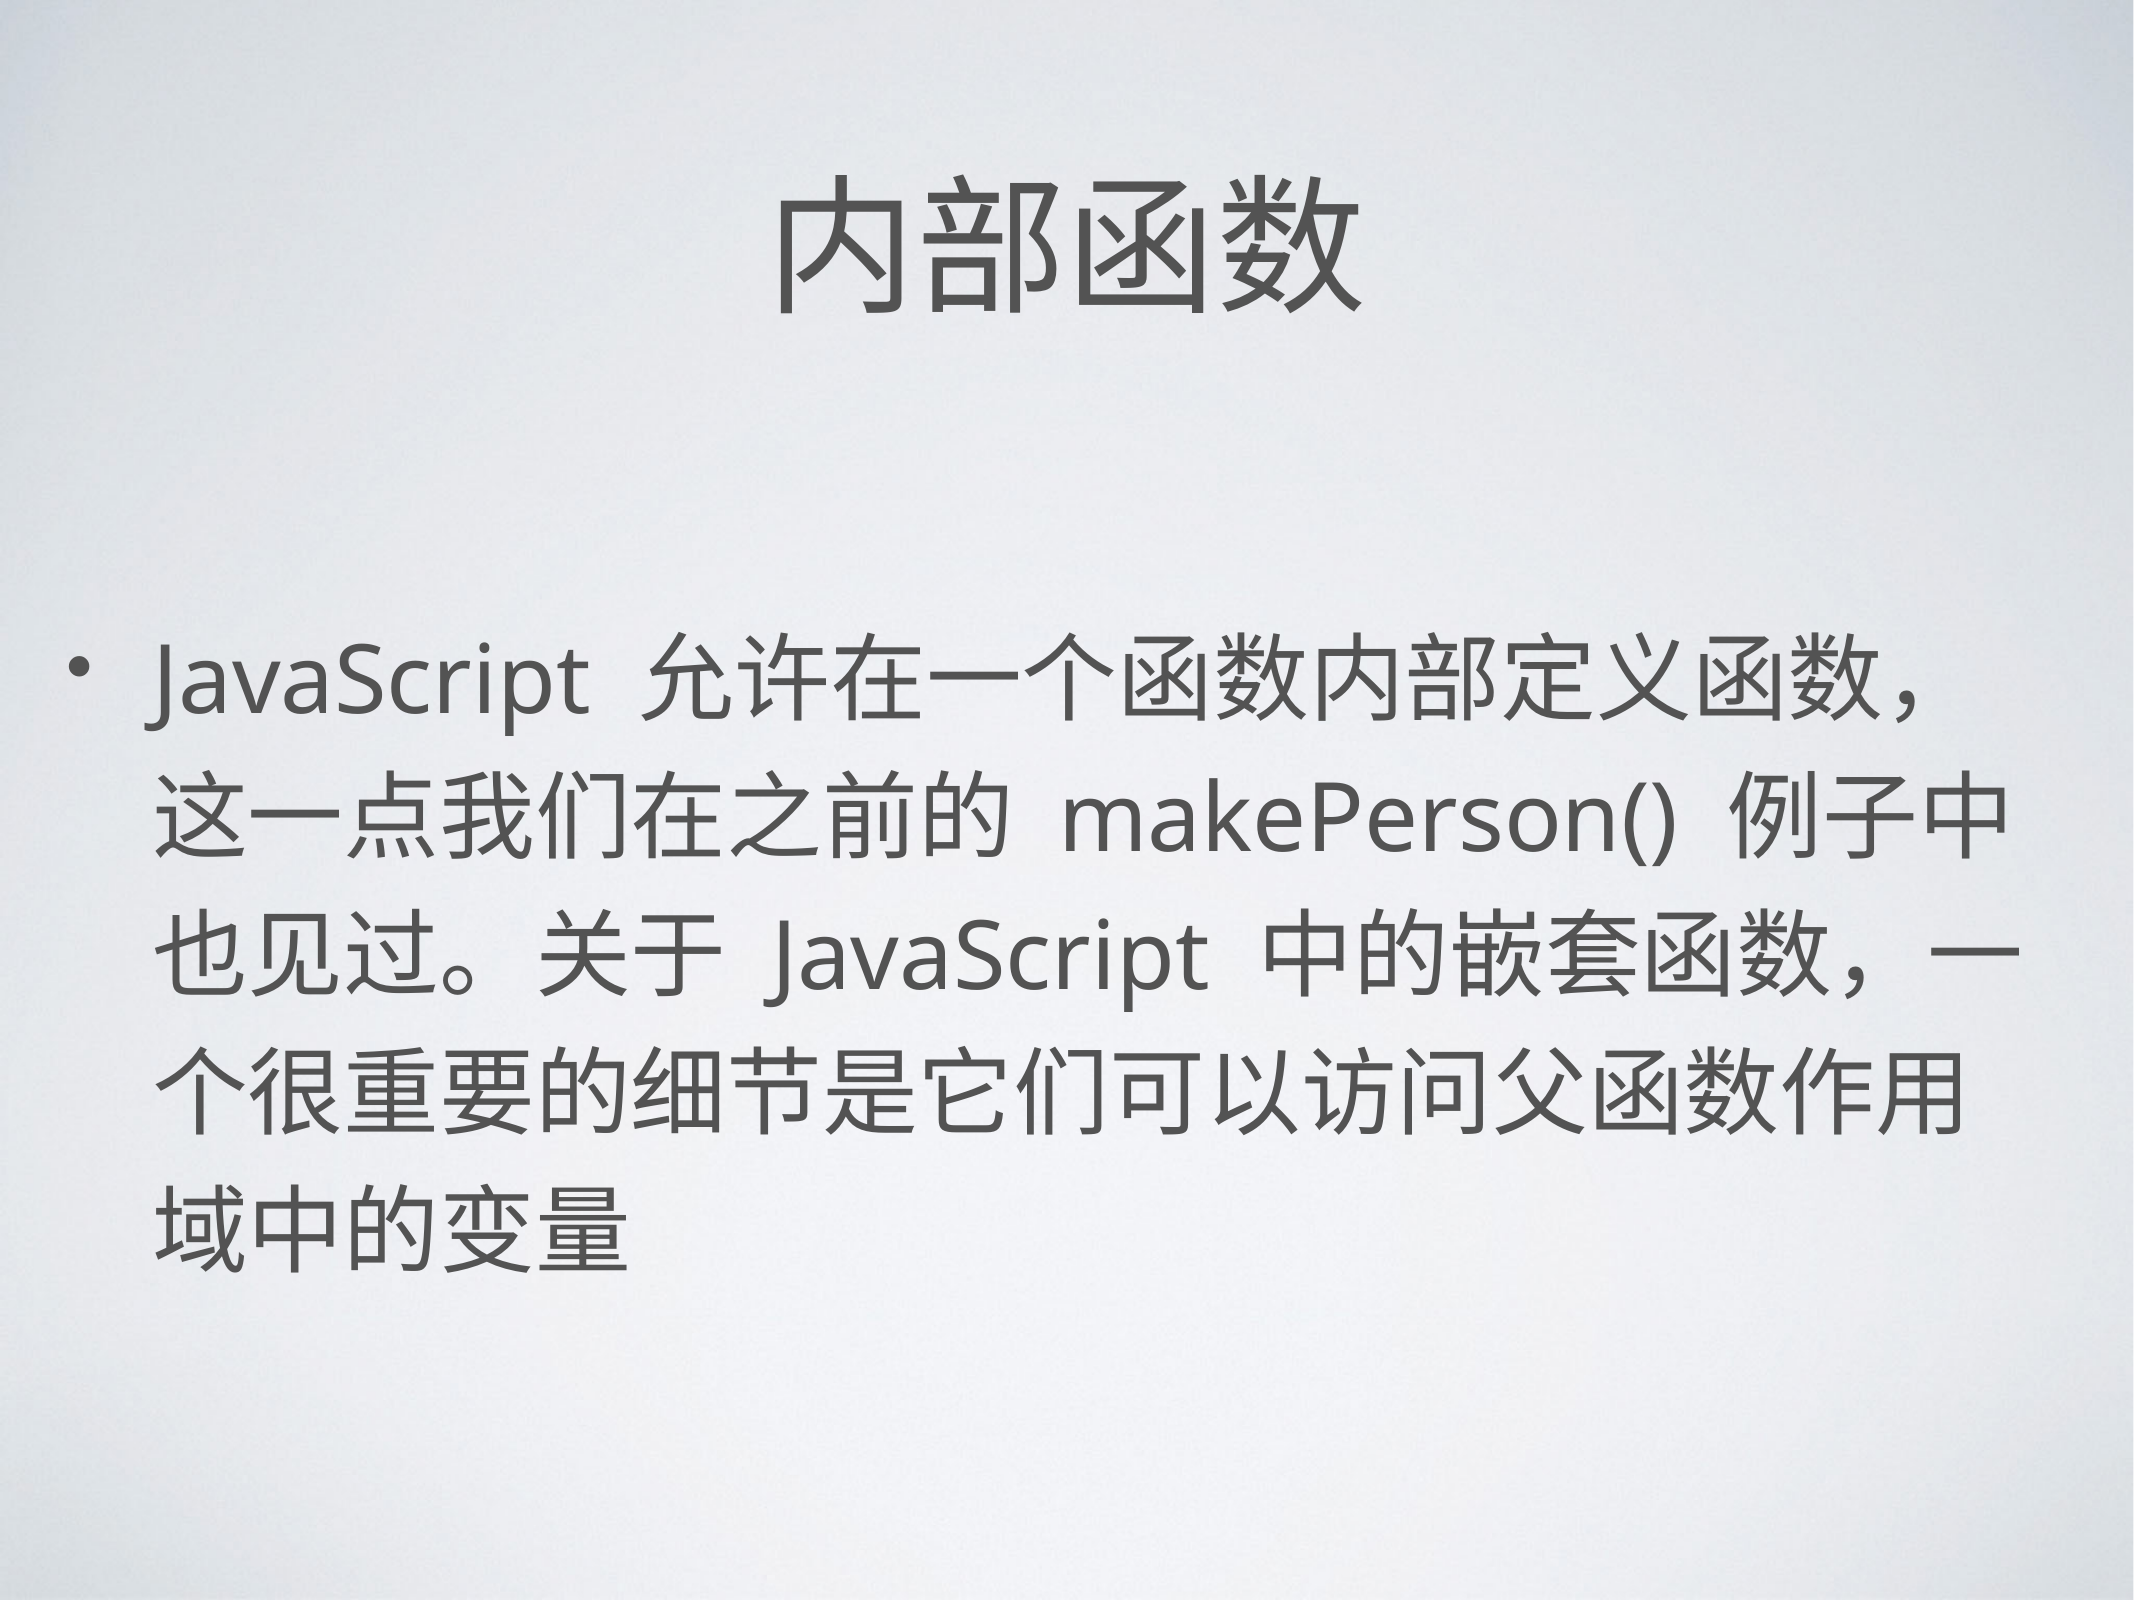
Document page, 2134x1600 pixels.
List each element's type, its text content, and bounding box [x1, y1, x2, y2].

list JavaScript 允许在一个函数内部定义函数，这一点我们在之前的 makePerson() 例子中也见过。关于 JavaScript 中的嵌套函数，一个很重要的细节是它们可以访问父函数作用域中的变量 [57, 422, 2076, 1457]
picture [0, 0, 2134, 1600]
title 内部函数 [57, 41, 2076, 422]
